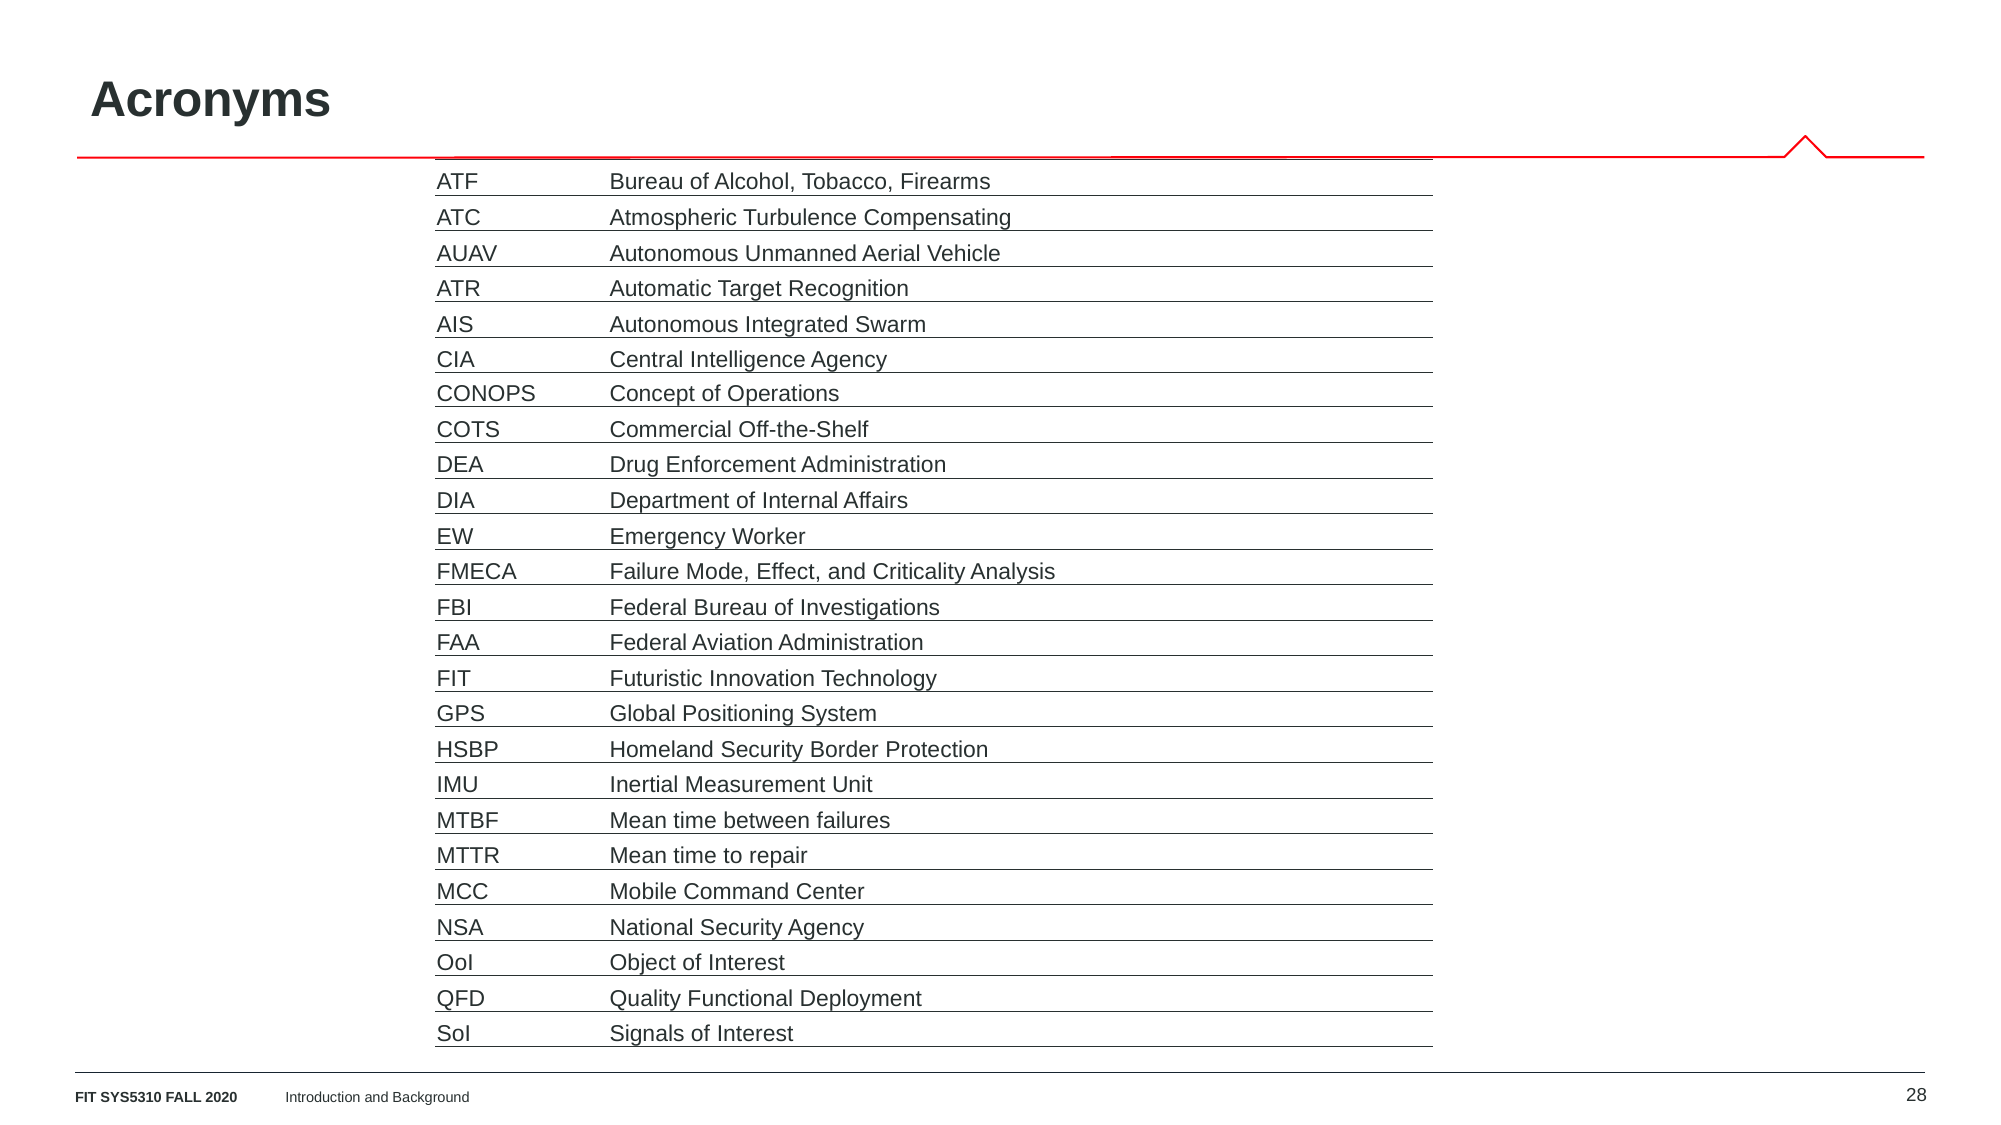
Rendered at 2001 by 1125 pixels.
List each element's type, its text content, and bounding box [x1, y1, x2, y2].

table_cell EW [435, 514, 608, 549]
table_cell OoI [435, 941, 608, 975]
table_cell GPS [435, 692, 608, 726]
table_cell Commercial Off-the-Shelf [608, 407, 1433, 442]
table_cell Concept of Operations [608, 373, 1433, 406]
table_cell Global Positioning System [608, 692, 1433, 726]
table_cell Homeland Security Border Protection [608, 727, 1433, 762]
table_cell Drug Enforcement Administration [608, 443, 1433, 478]
table_cell FMECA [435, 550, 608, 584]
title Acronyms [75, 47, 1575, 153]
table_cell CONOPS [435, 373, 608, 406]
table_cell Failure Mode, Effect, and Criticality Analysis [608, 550, 1433, 584]
table_cell Quality Functional Deployment [608, 976, 1433, 1011]
table_cell Object of Interest [608, 941, 1433, 975]
table_cell AUAV [435, 231, 608, 266]
table_cell Mean time to repair [608, 834, 1433, 869]
table_cell ATC [435, 196, 608, 230]
table_cell Autonomous Unmanned Aerial Vehicle [608, 231, 1433, 266]
table_cell Mean time between failures [608, 799, 1433, 833]
table_cell Mobile Command Center [608, 870, 1433, 904]
table_cell Federal Bureau of Investigations [608, 585, 1433, 620]
table_cell Signals of Interest [608, 1012, 1433, 1046]
table_cell MTBF [435, 799, 608, 833]
table_cell DEA [435, 443, 608, 478]
table_cell CIA [435, 338, 608, 372]
table_cell IMU [435, 763, 608, 798]
table_cell FIT [435, 656, 608, 691]
table_cell FAA [435, 621, 608, 655]
table_cell MCC [435, 870, 608, 904]
table_cell SoI [435, 1012, 608, 1046]
table_cell Futuristic Innovation Technology [608, 656, 1433, 691]
table_cell Autonomous Integrated Swarm [608, 302, 1433, 337]
table_cell Federal Aviation Administration [608, 621, 1433, 655]
table_cell QFD [435, 976, 608, 1011]
table_header ATF [435, 160, 608, 195]
table_cell Emergency Worker [608, 514, 1433, 549]
table_cell National Security Agency [608, 905, 1433, 940]
table_cell AIS [435, 302, 608, 337]
table_cell Atmospheric Turbulence Compensating [608, 196, 1433, 230]
table_cell NSA [435, 905, 608, 940]
table_cell COTS [435, 407, 608, 442]
table_cell ATR [435, 267, 608, 301]
table_cell Inertial Measurement Unit [608, 763, 1433, 798]
table_cell FBI [435, 585, 608, 620]
table_cell HSBP [435, 727, 608, 762]
table_cell Automatic Target Recognition [608, 267, 1433, 301]
table_cell DIA [435, 479, 608, 513]
table_cell Department of Internal Affairs [608, 479, 1433, 513]
table_cell MTTR [435, 834, 608, 869]
table_cell Central Intelligence Agency [608, 338, 1433, 372]
table_header Bureau of Alcohol, Tobacco, Firearms [608, 160, 1433, 195]
